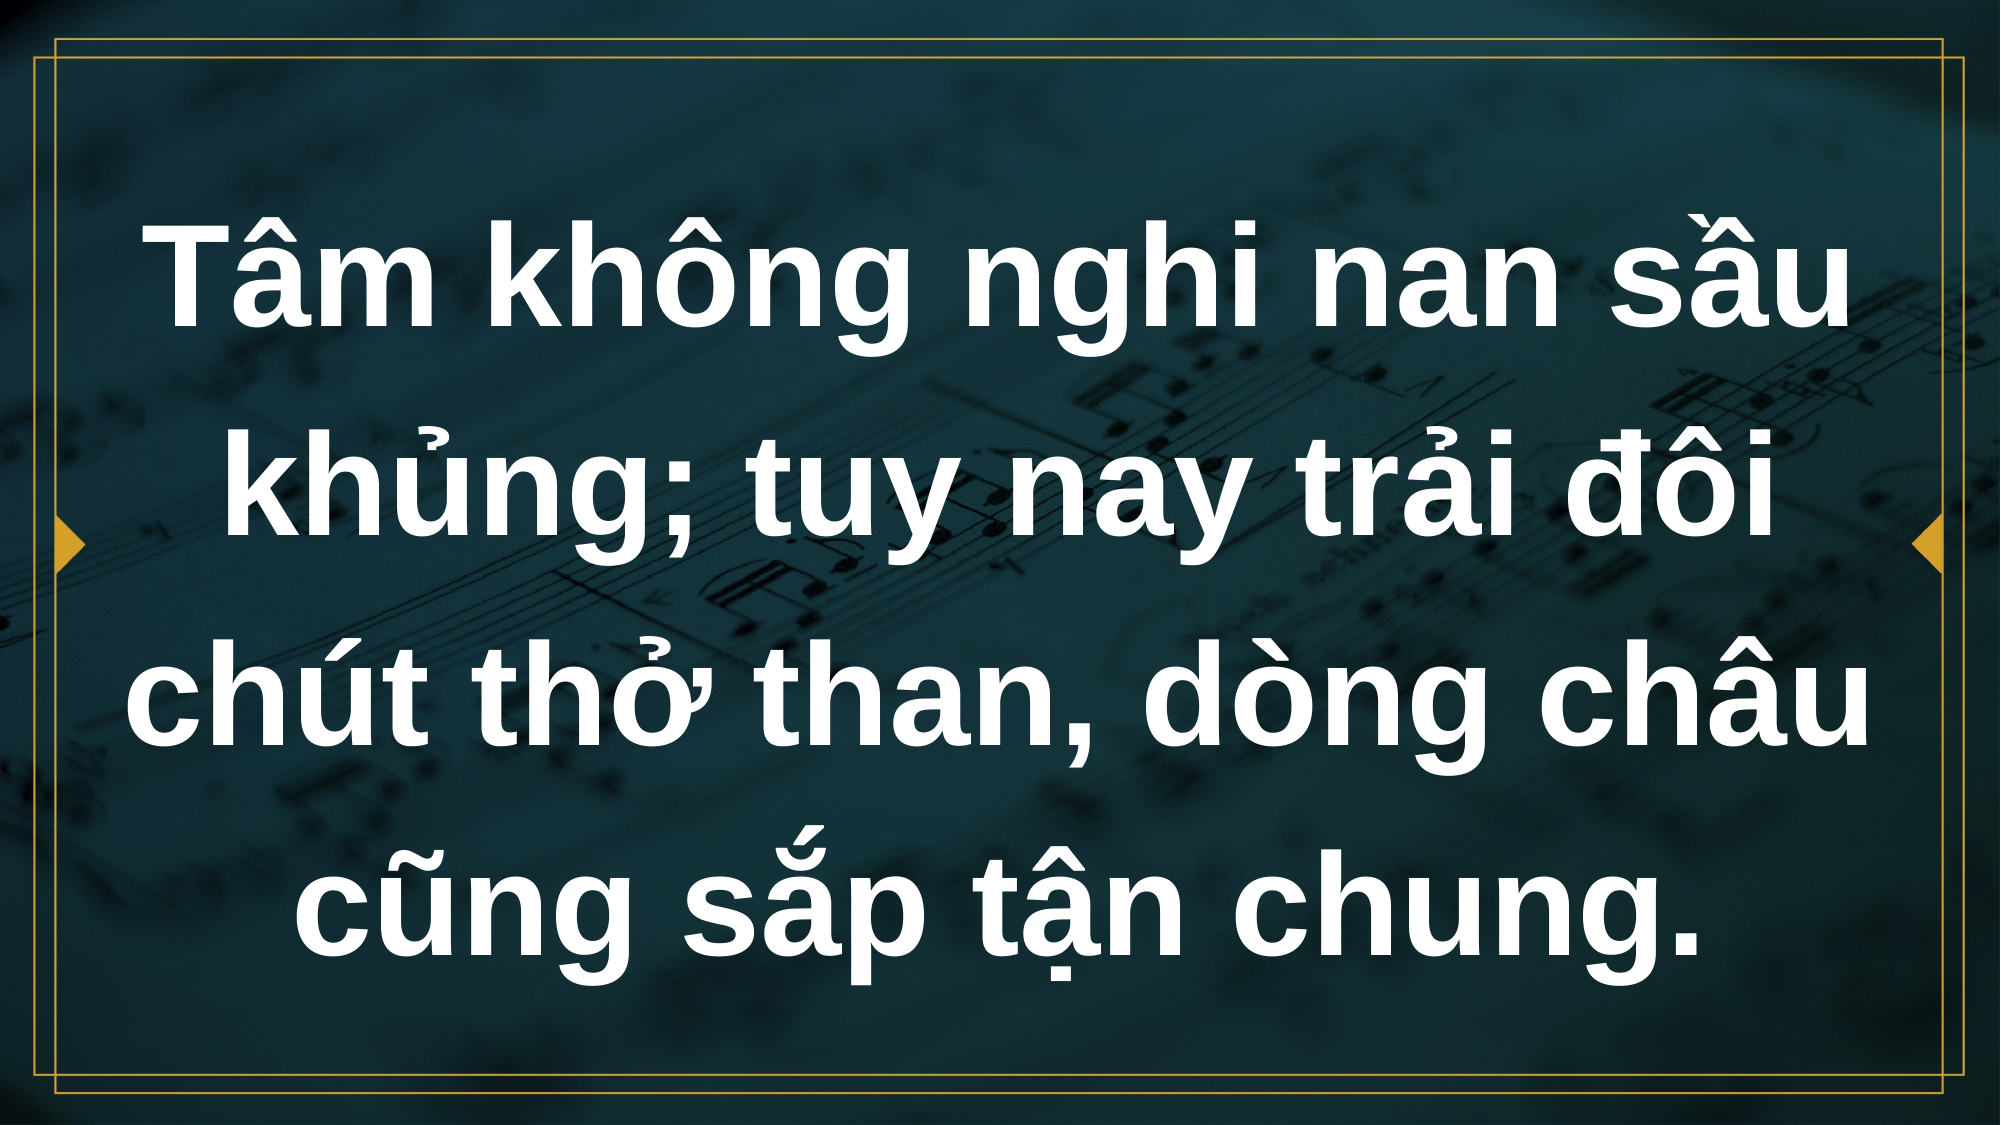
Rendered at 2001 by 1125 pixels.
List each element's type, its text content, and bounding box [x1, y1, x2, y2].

title Tâm không nghi nan sầu khủng; tuy nay trải đôi chút thở than, dòng châu cũng sắp tận chung. [55, 53, 1945, 1077]
picture [0, 0, 2000, 1125]
